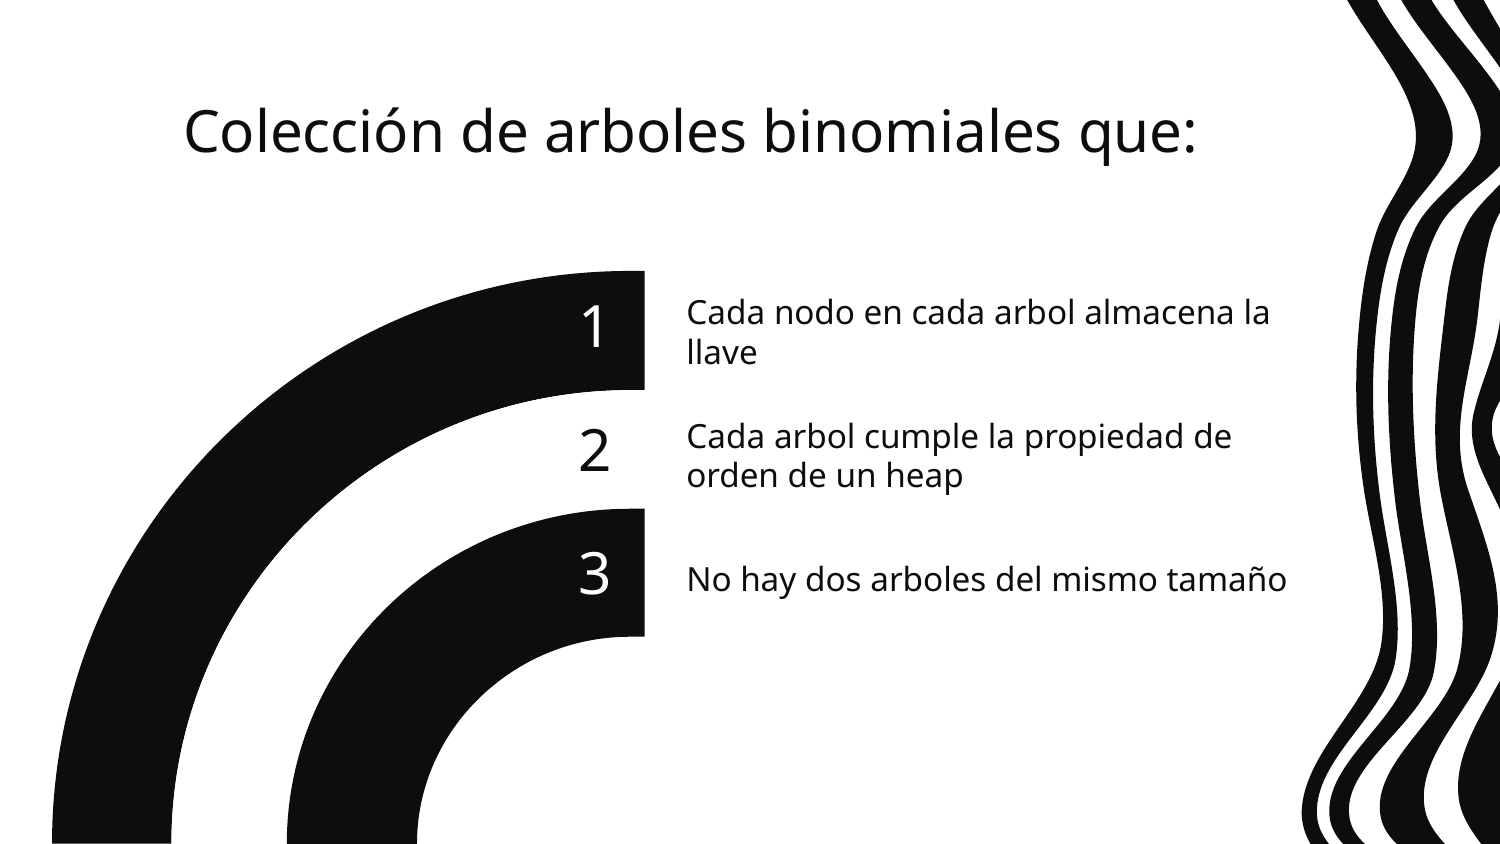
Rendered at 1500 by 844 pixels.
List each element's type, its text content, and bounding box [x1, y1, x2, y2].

text_box Cada nodo en cada arbol almacena la llave [671, 308, 1332, 354]
title Colección de arboles binomiales que: [168, 88, 1382, 183]
text_box No hay dos arboles del mismo tamaño [671, 555, 1332, 601]
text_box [51, 270, 645, 844]
text_box Cada arbol cumple la propiedad de orden de un heap [671, 432, 1332, 477]
